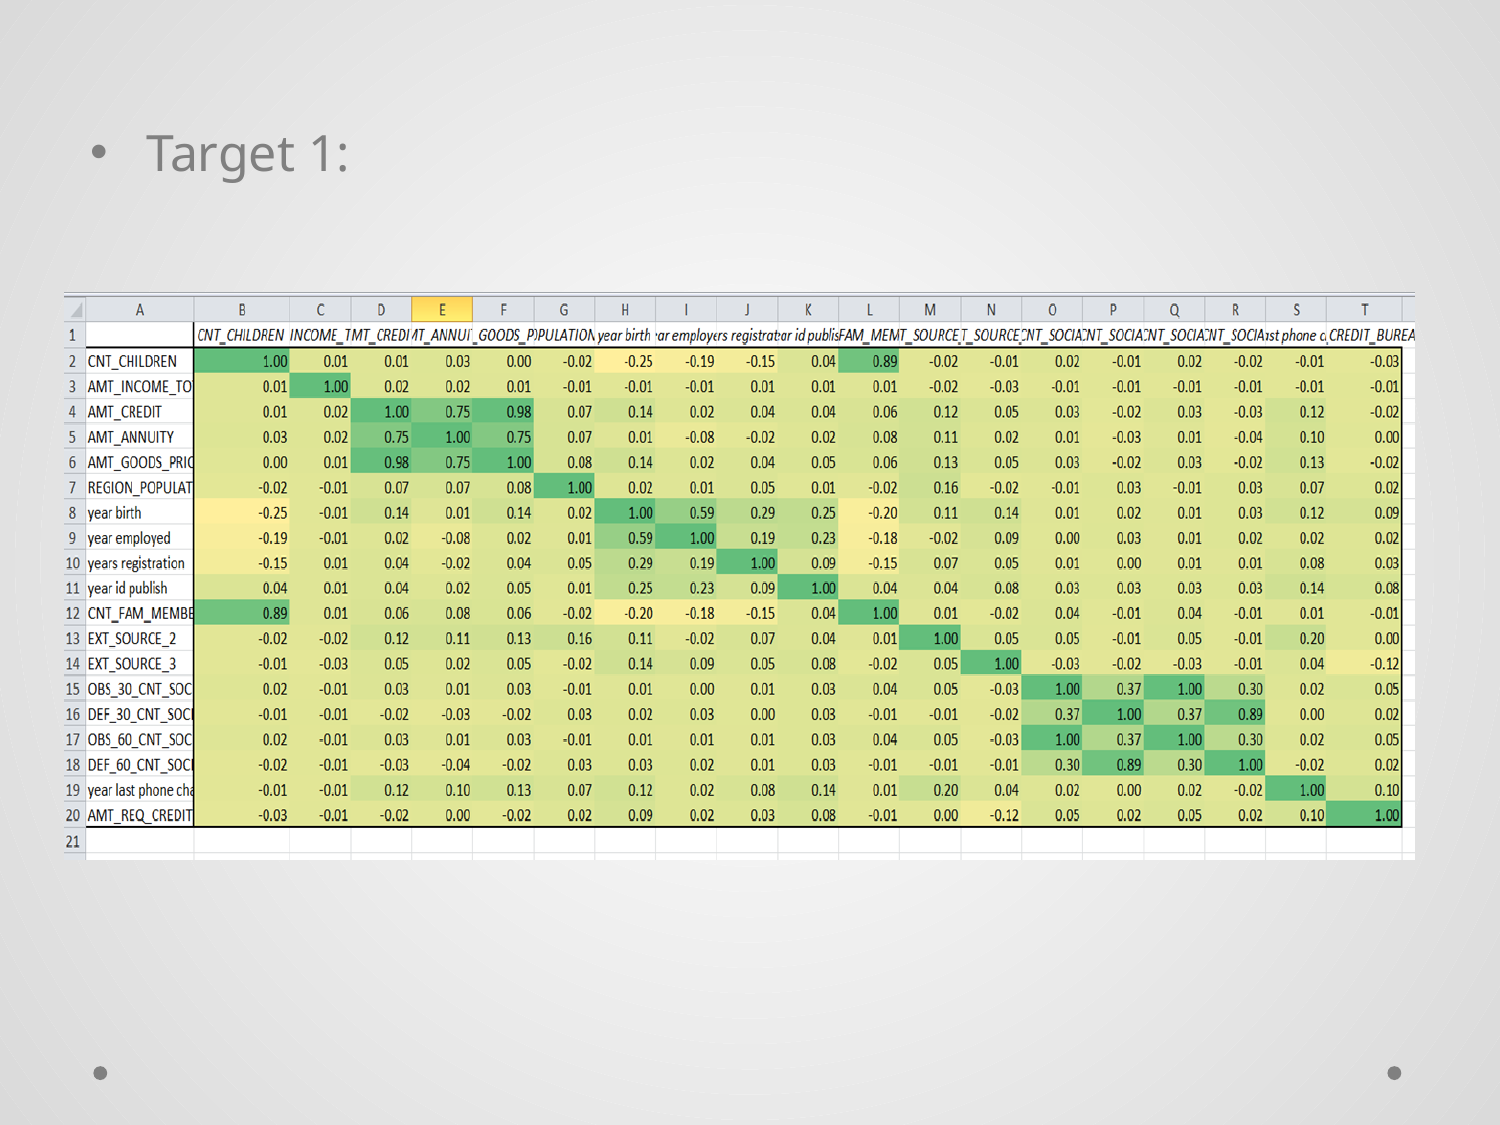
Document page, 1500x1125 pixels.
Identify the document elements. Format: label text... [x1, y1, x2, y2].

picture [64, 292, 1416, 861]
list Target 1: [75, 113, 1425, 1005]
